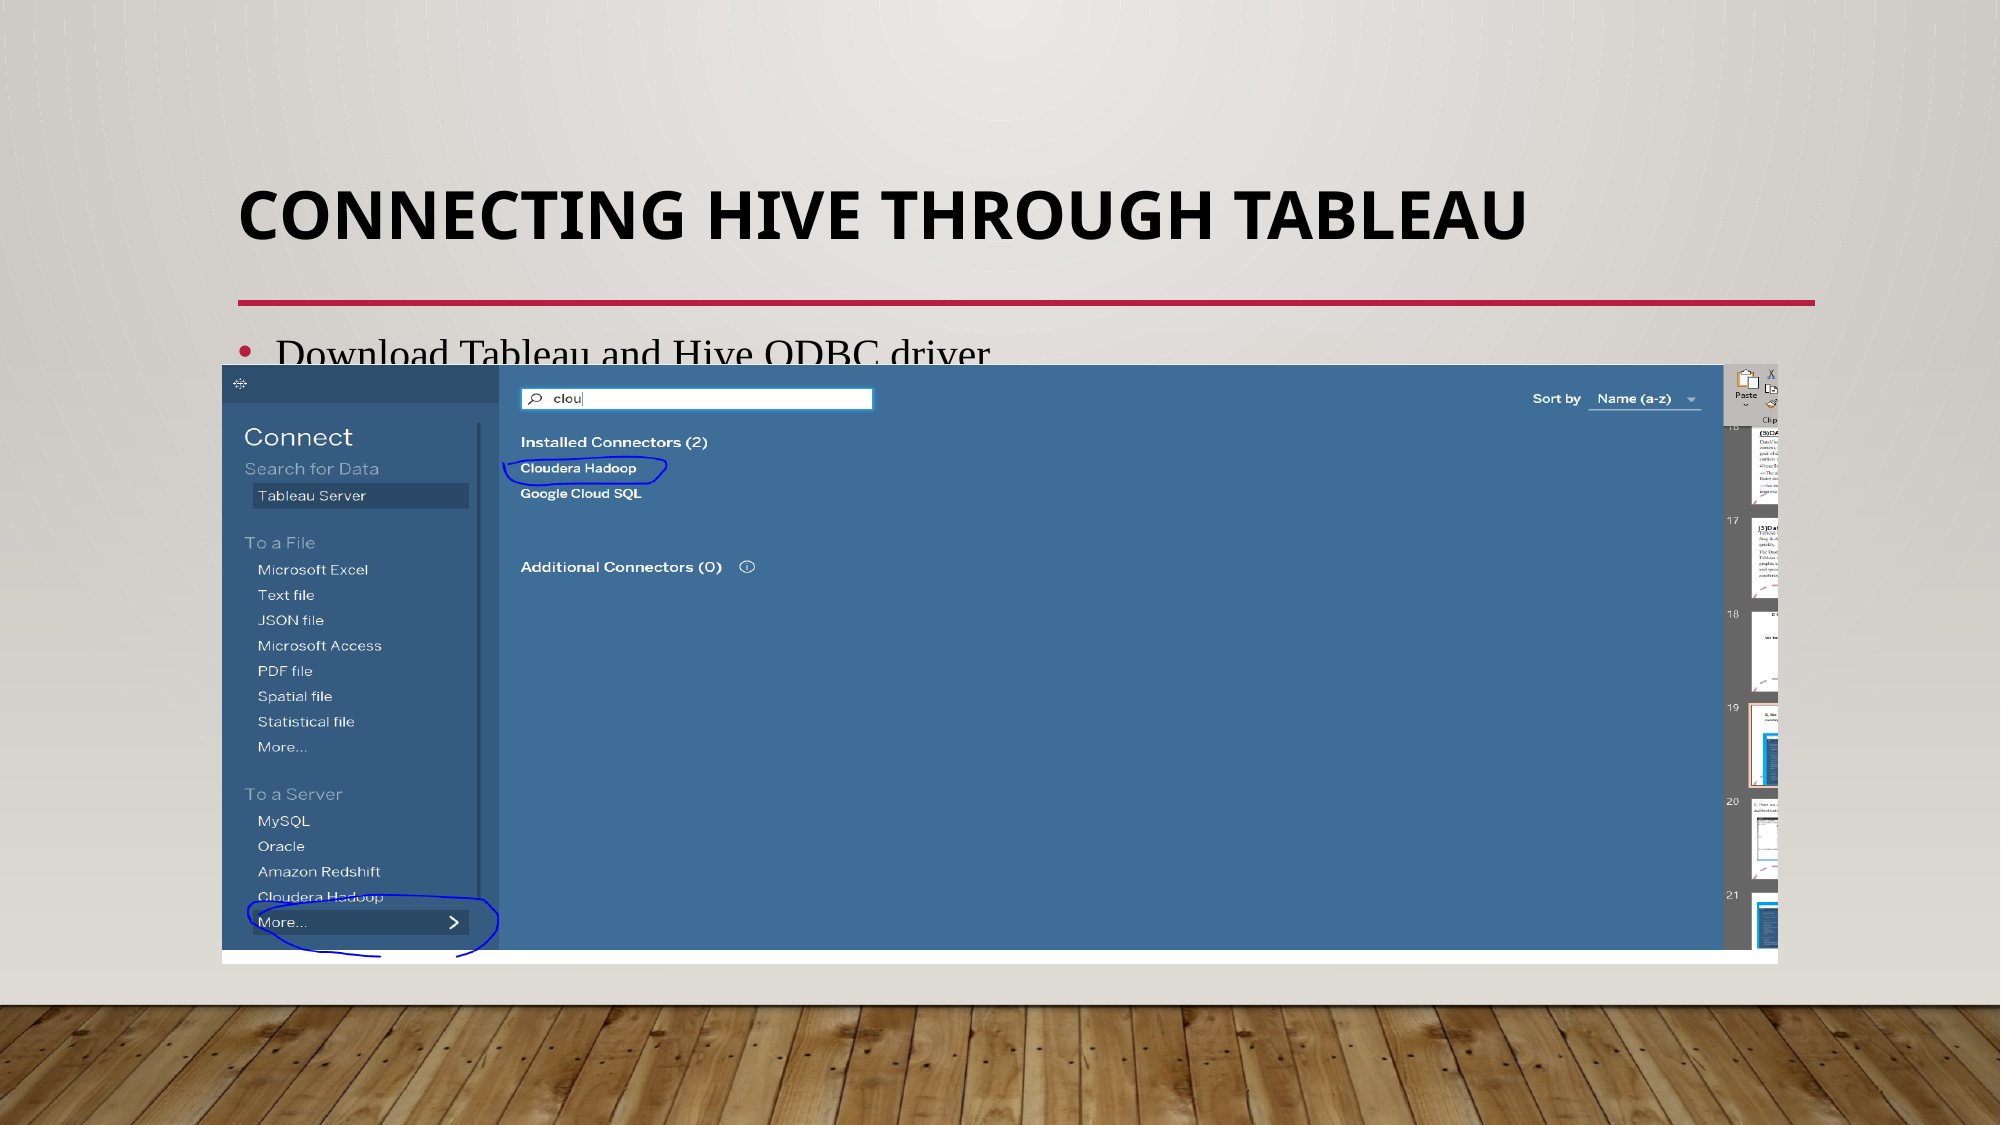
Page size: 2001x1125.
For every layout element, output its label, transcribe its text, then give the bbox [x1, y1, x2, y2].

picture [0, 1005, 2000, 1125]
title Connecting hive through Tableau [222, 174, 1633, 284]
list Download Tableau and Hive ODBC driver [222, 309, 1778, 364]
picture [222, 364, 1778, 964]
